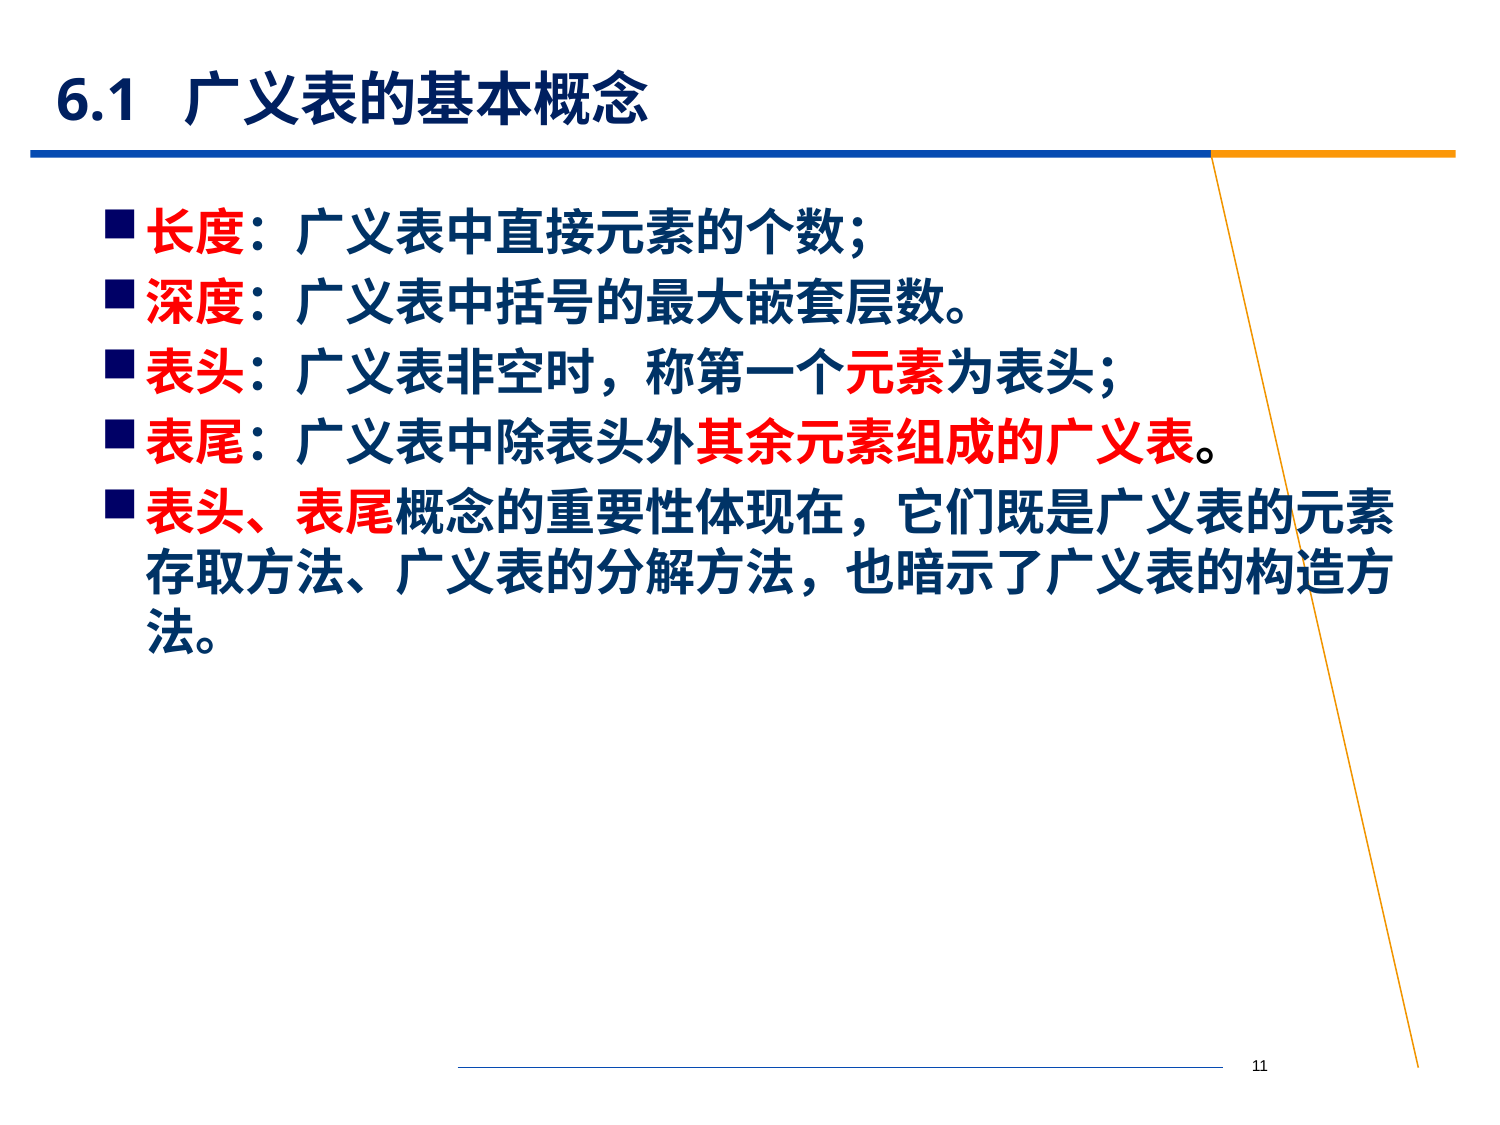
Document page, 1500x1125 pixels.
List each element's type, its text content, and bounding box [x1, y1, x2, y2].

title 6.1 广义表的基本概念 [41, 64, 1392, 130]
text_box 长度：广义表中直接元素的个数； 深度：广义表中括号的最大嵌套层数。 表头：广义表非空时，称第一个元素为表头； 表尾：广义表中除表头外其余元素组成的广义表。 表头、表尾概念的重要性体现在，它们既是广义表的元素存取方法、广义表的分解方法，也暗示了广义表的构造方法。 [86, 192, 1437, 359]
